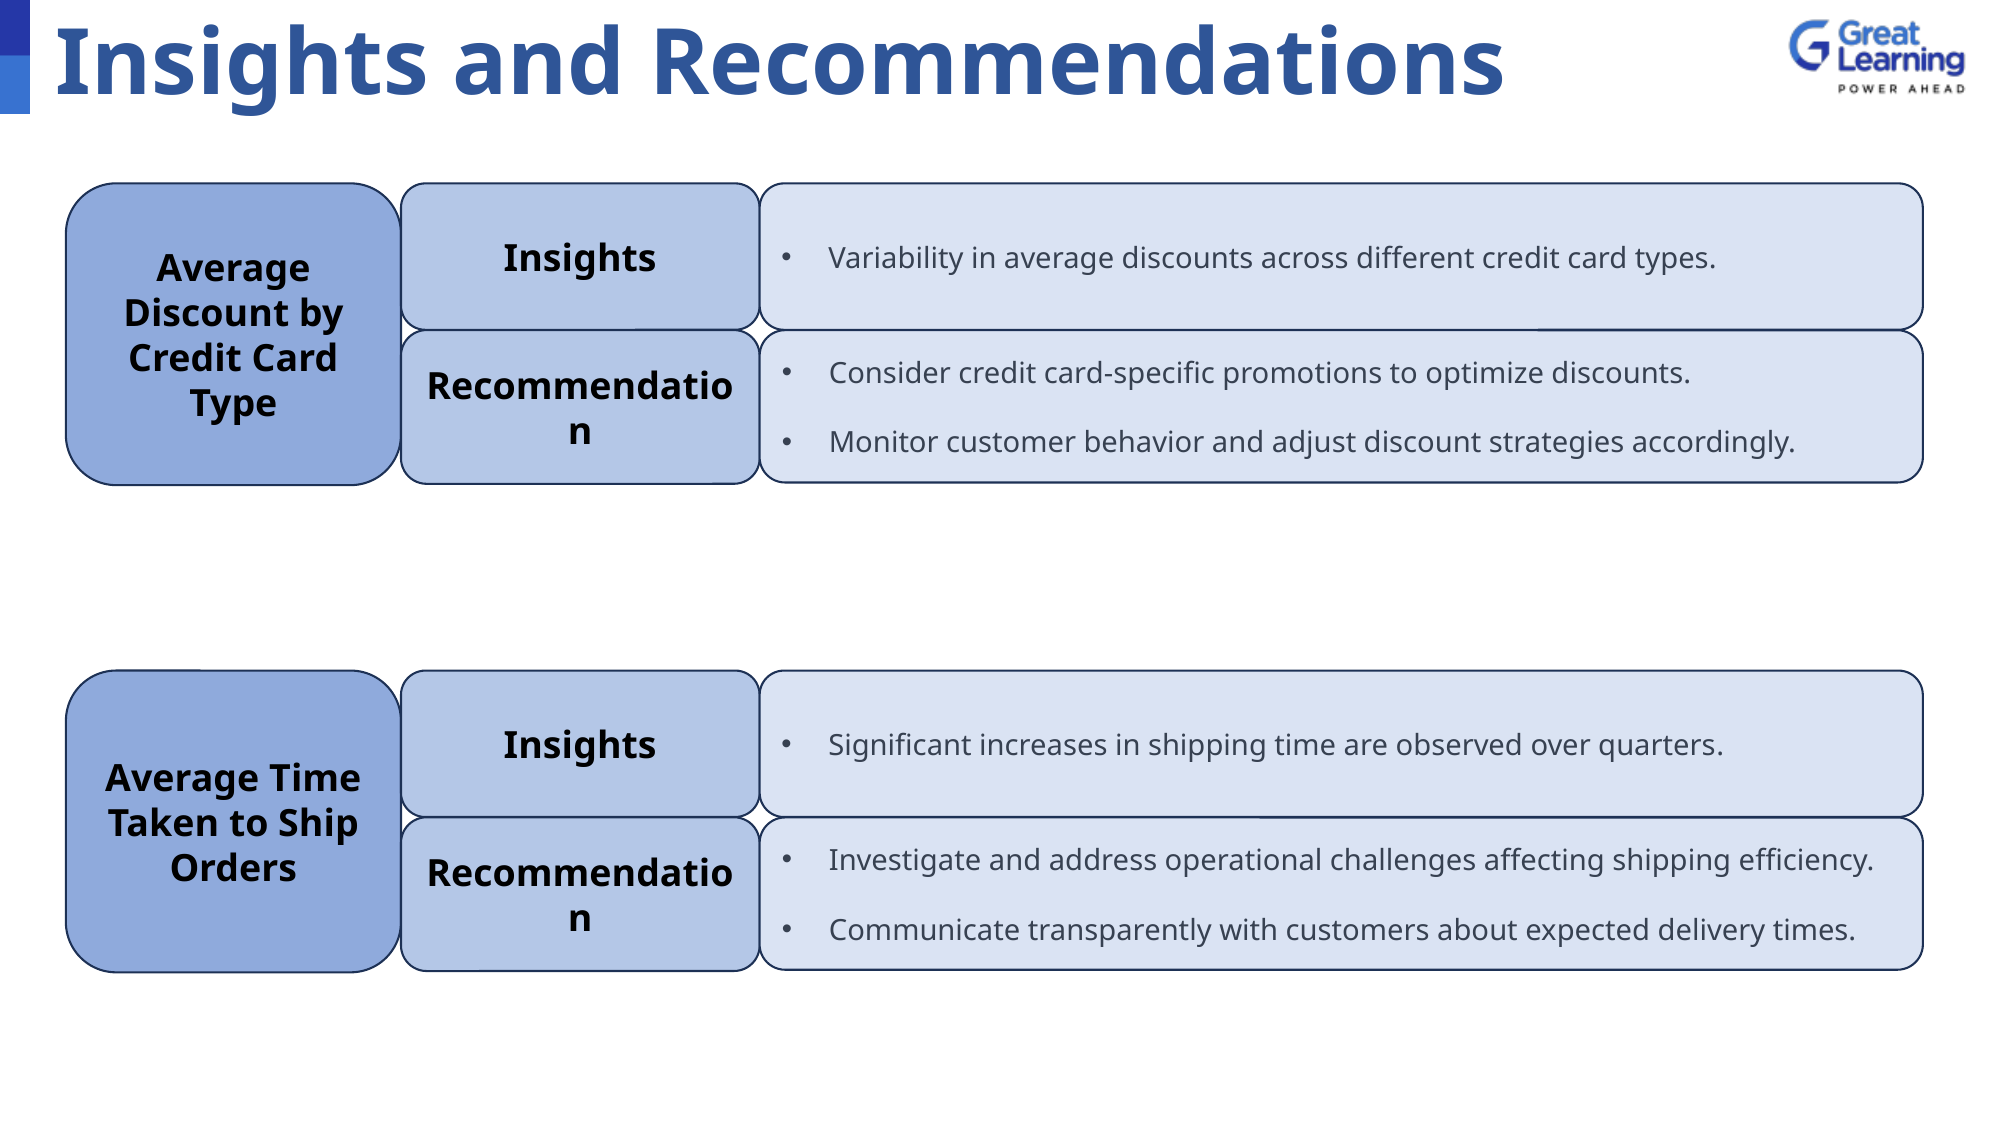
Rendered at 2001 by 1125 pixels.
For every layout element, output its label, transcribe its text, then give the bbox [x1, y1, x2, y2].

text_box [65, 183, 1923, 486]
picture [0, 0, 30, 115]
picture [1770, 0, 2000, 99]
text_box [65, 670, 1923, 973]
title Insights and Recommendations [40, 0, 1670, 123]
